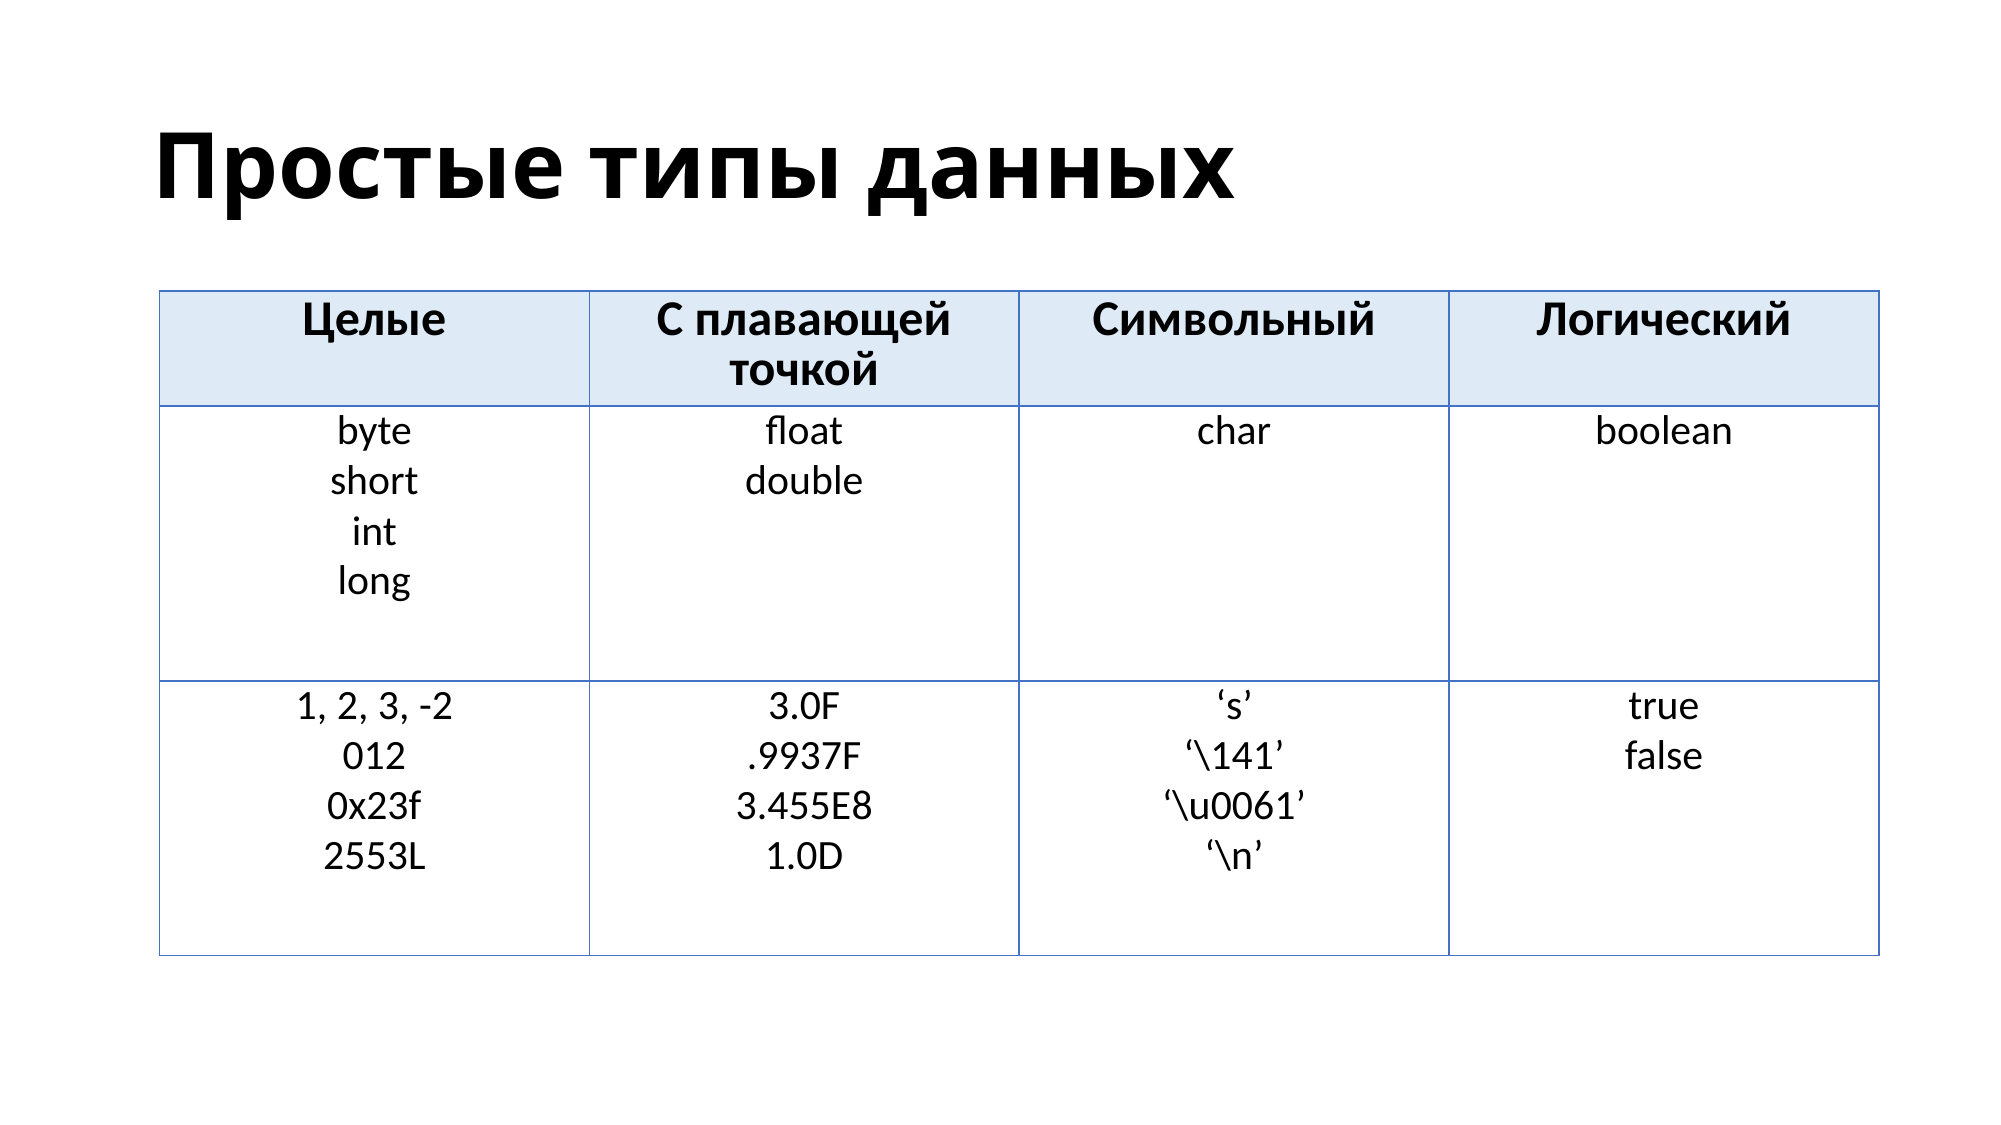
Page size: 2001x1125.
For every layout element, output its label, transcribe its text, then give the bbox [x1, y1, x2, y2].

table_header Целые [160, 292, 589, 405]
table_cell boolean [1450, 407, 1878, 680]
table_header С плавающей точкой [590, 292, 1018, 405]
title Простые типы данных [137, 59, 1863, 278]
table_header Символьный [1020, 292, 1448, 405]
table_cell ‘s’ ‘\141’ ‘\u0061’ ‘\n’ [1020, 682, 1448, 955]
table_cell 3.0F .9937F 3.455E8 1.0D [590, 682, 1018, 955]
table_cell 1, 2, 3, -2 012 0x23f 2553L [160, 682, 589, 955]
table_header Логический [1450, 292, 1878, 405]
table_cell byte short int long [160, 407, 589, 680]
table_cell char [1020, 407, 1448, 680]
table_cell float double [590, 407, 1018, 680]
table_cell true false [1450, 682, 1878, 955]
